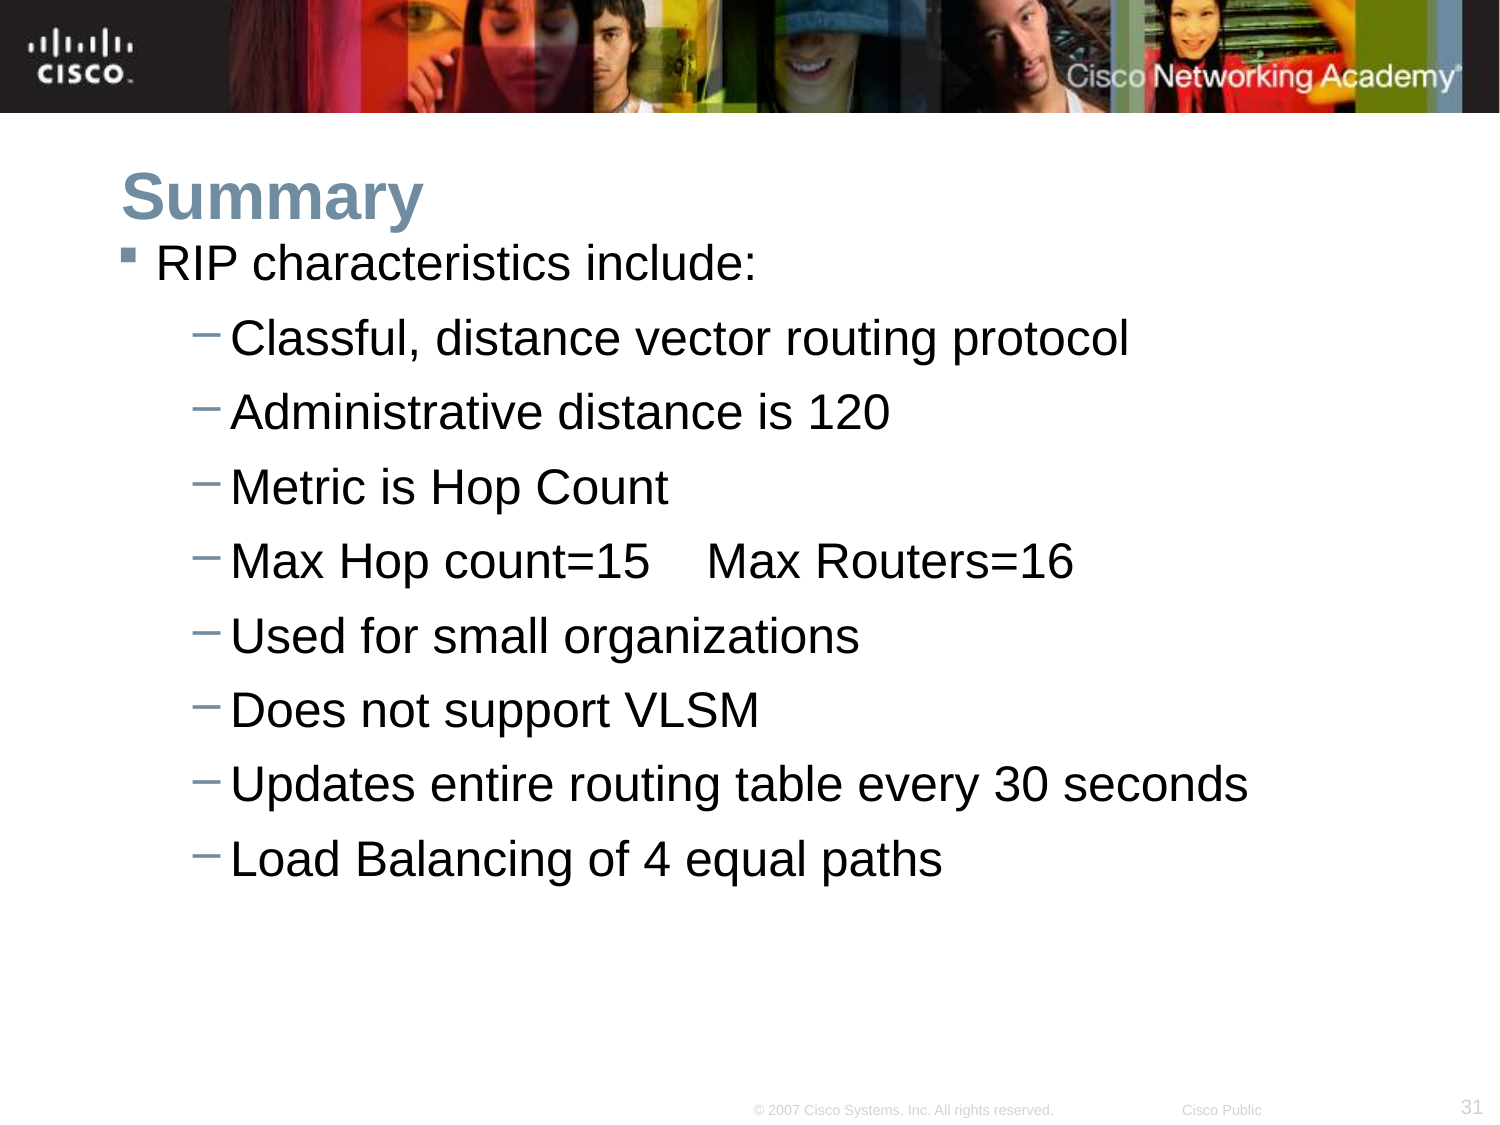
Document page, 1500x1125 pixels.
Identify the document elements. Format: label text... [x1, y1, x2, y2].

title Summary [107, 102, 1444, 241]
picture [0, 0, 1500, 113]
list RIP characteristics include: Classful, distance vector routing protocol Administrative distance is 120 Metric is Hop Count Max Hop count=15 Max Routers=16 Used for small organizations Does not support VLSM Updates entire routing table every 30 seconds Load Balancing of 4 equal paths [103, 228, 1407, 1080]
